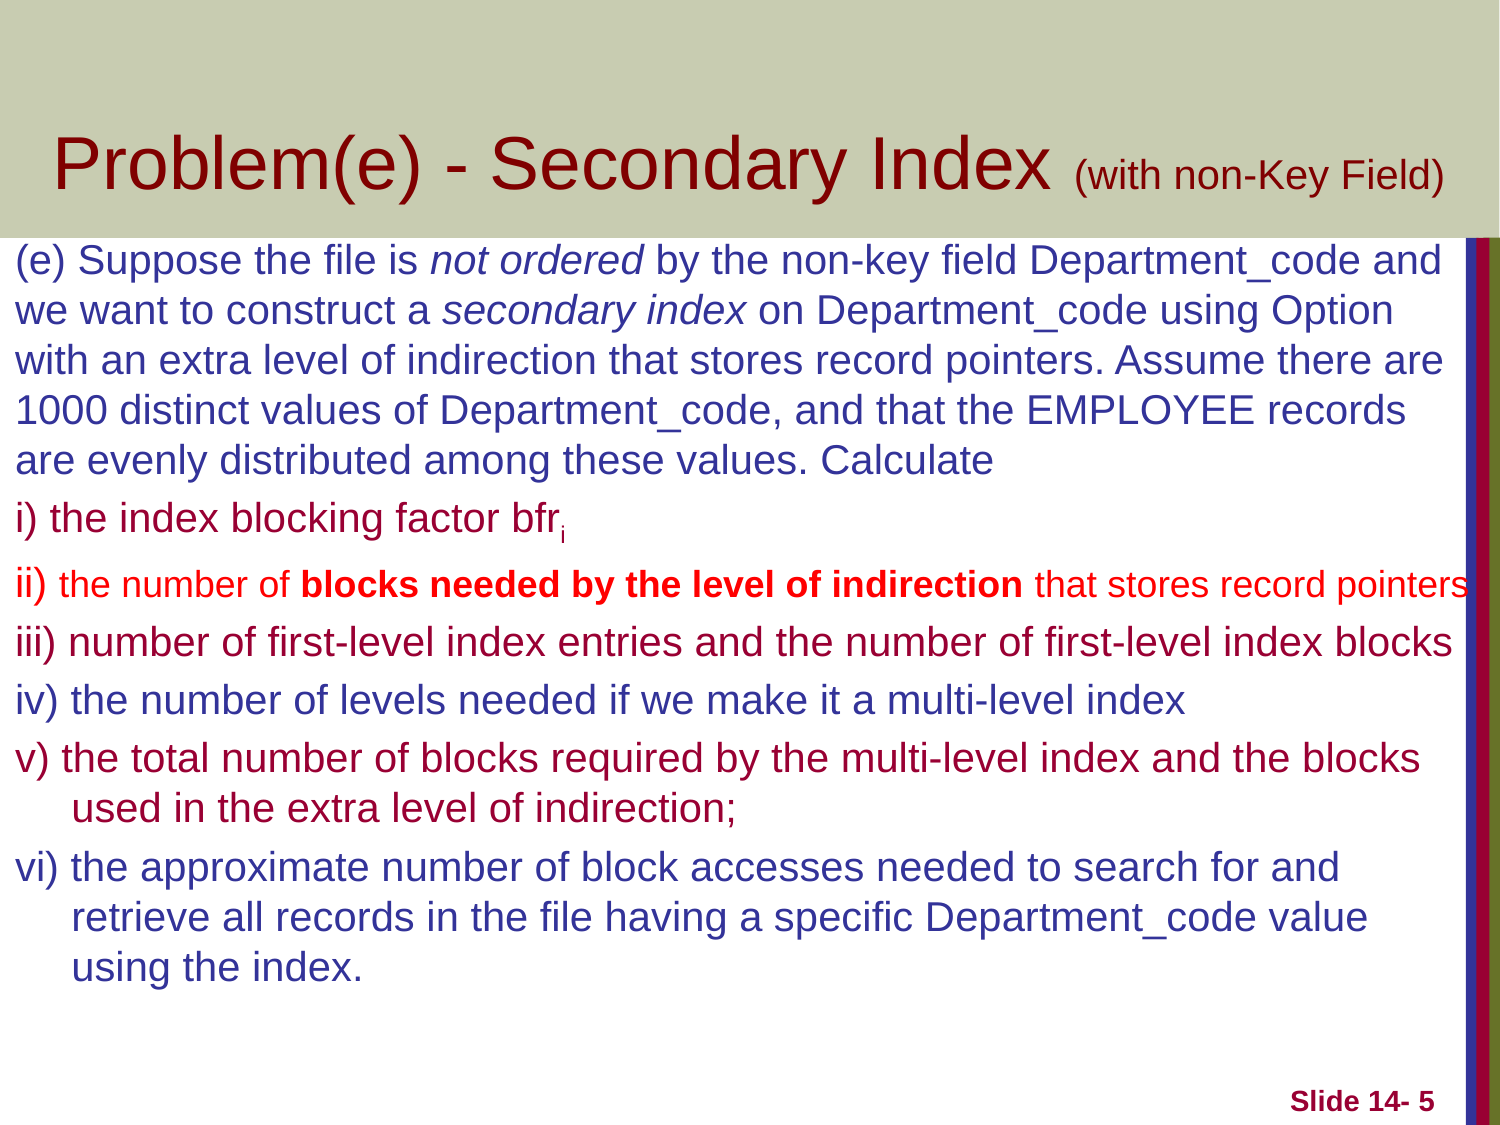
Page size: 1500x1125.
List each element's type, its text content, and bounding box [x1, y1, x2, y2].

title Problem(e) - Secondary Index (with non-Key Field) [37, 49, 1476, 213]
list (e) Suppose the file is not ordered by the non-key field Department_code and we want to construct a secondary index on Department_code using Option with an extra level of indirection that stores record pointers. Assume there are 1000 distinct values of Department_code, and that the EMPLOYEE records are evenly distributed among these values. Calculate i) the index blocking factor bfri ii) the number of blocks needed by the level of indirection that stores record pointers iii) number of first-level index entries and the number of first-level index blocks iv) the number of levels needed if we make it a multi-level index v) the total number of blocks required by the multi-level index and the blocks used in the extra level of indirection; vi) the approximate number of block accesses needed to search for and retrieve all records in the file having a specific Department_code value using the index. [0, 224, 1476, 1051]
slide_number Slide 14- 5 [1137, 1049, 1451, 1125]
